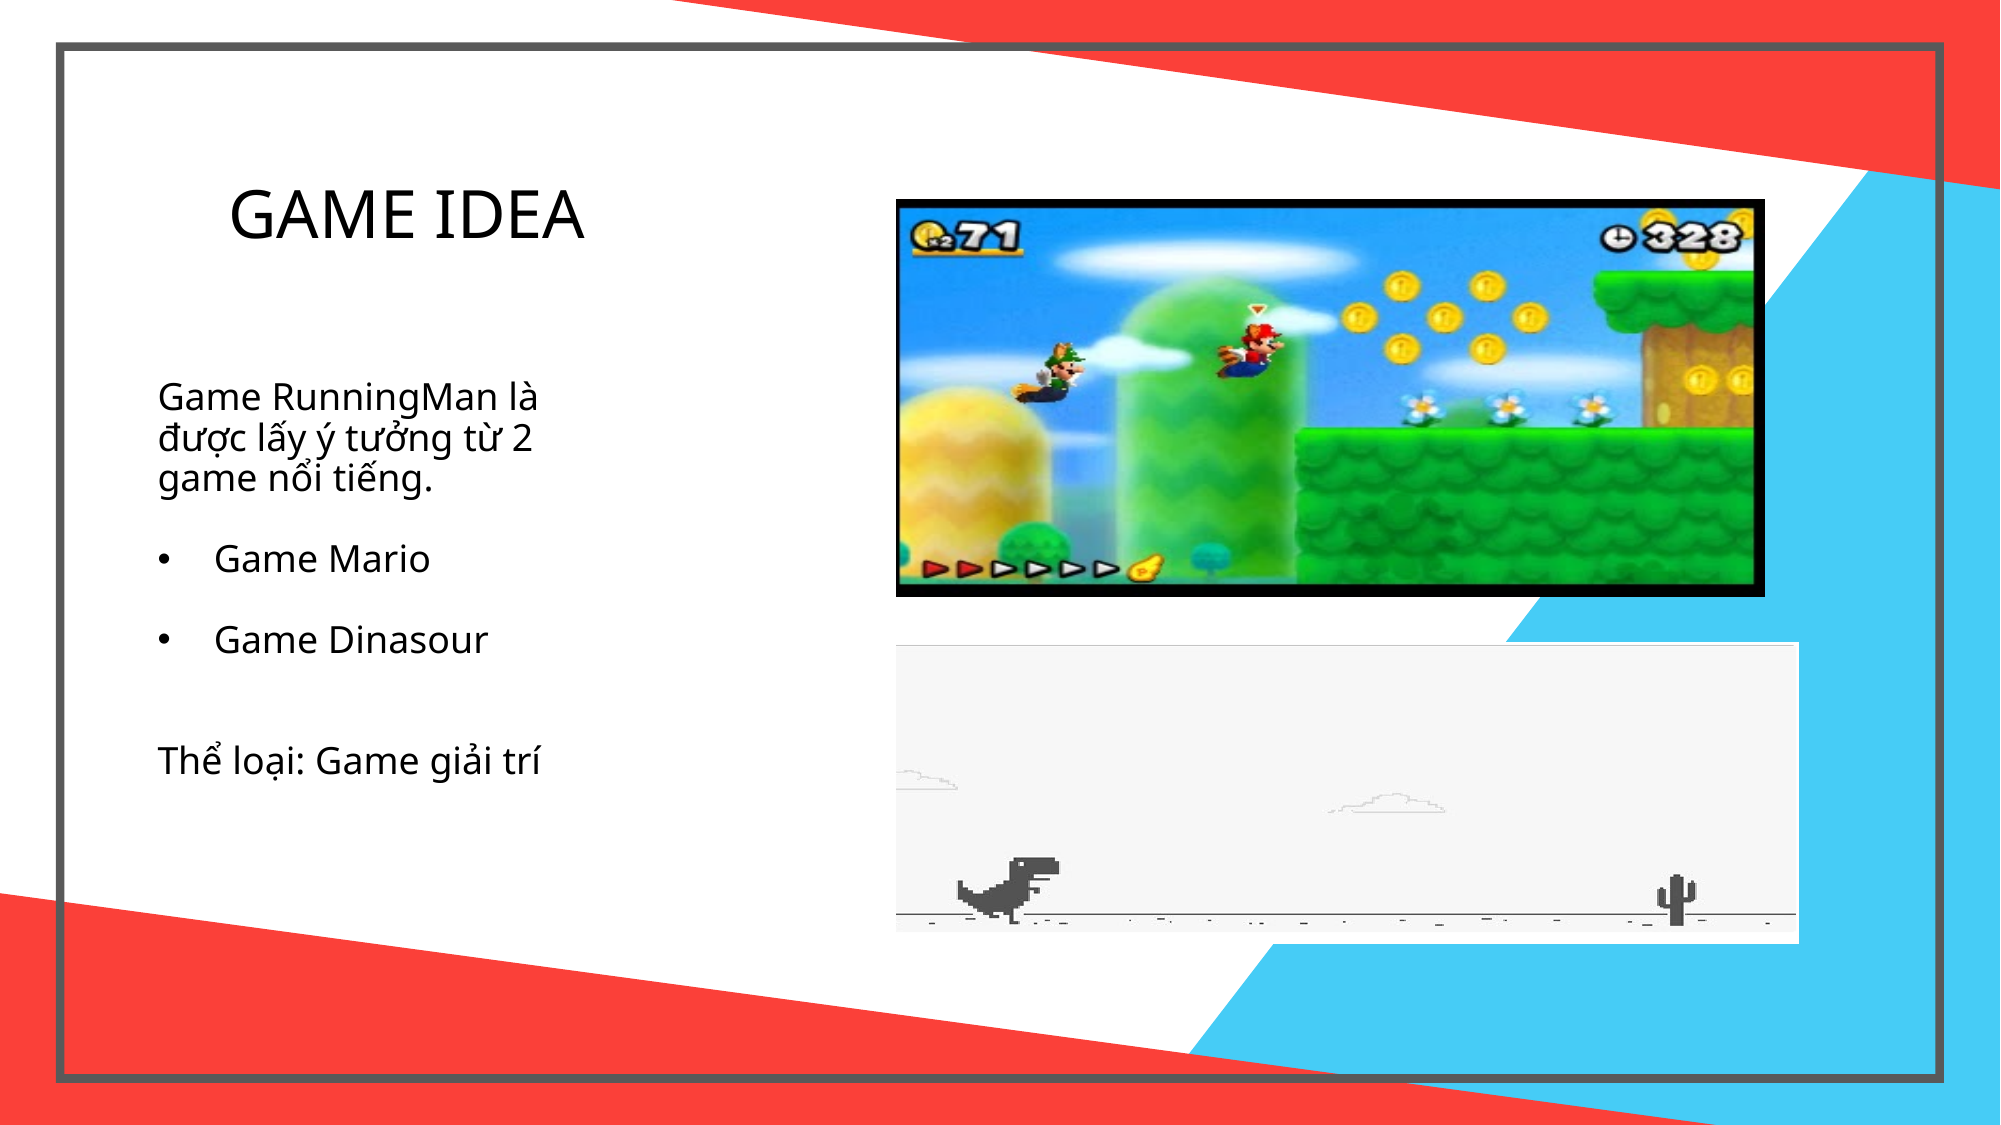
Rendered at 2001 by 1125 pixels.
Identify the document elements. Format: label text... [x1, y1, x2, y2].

picture [896, 642, 1799, 945]
picture [896, 199, 1765, 597]
title GAME IDEA [213, 131, 738, 268]
list Game RunningMan là được lấy ý tưởng từ 2 game nổi tiếng. Game Mario Game Dinasour Thể loại: Game giải trí [142, 363, 624, 894]
